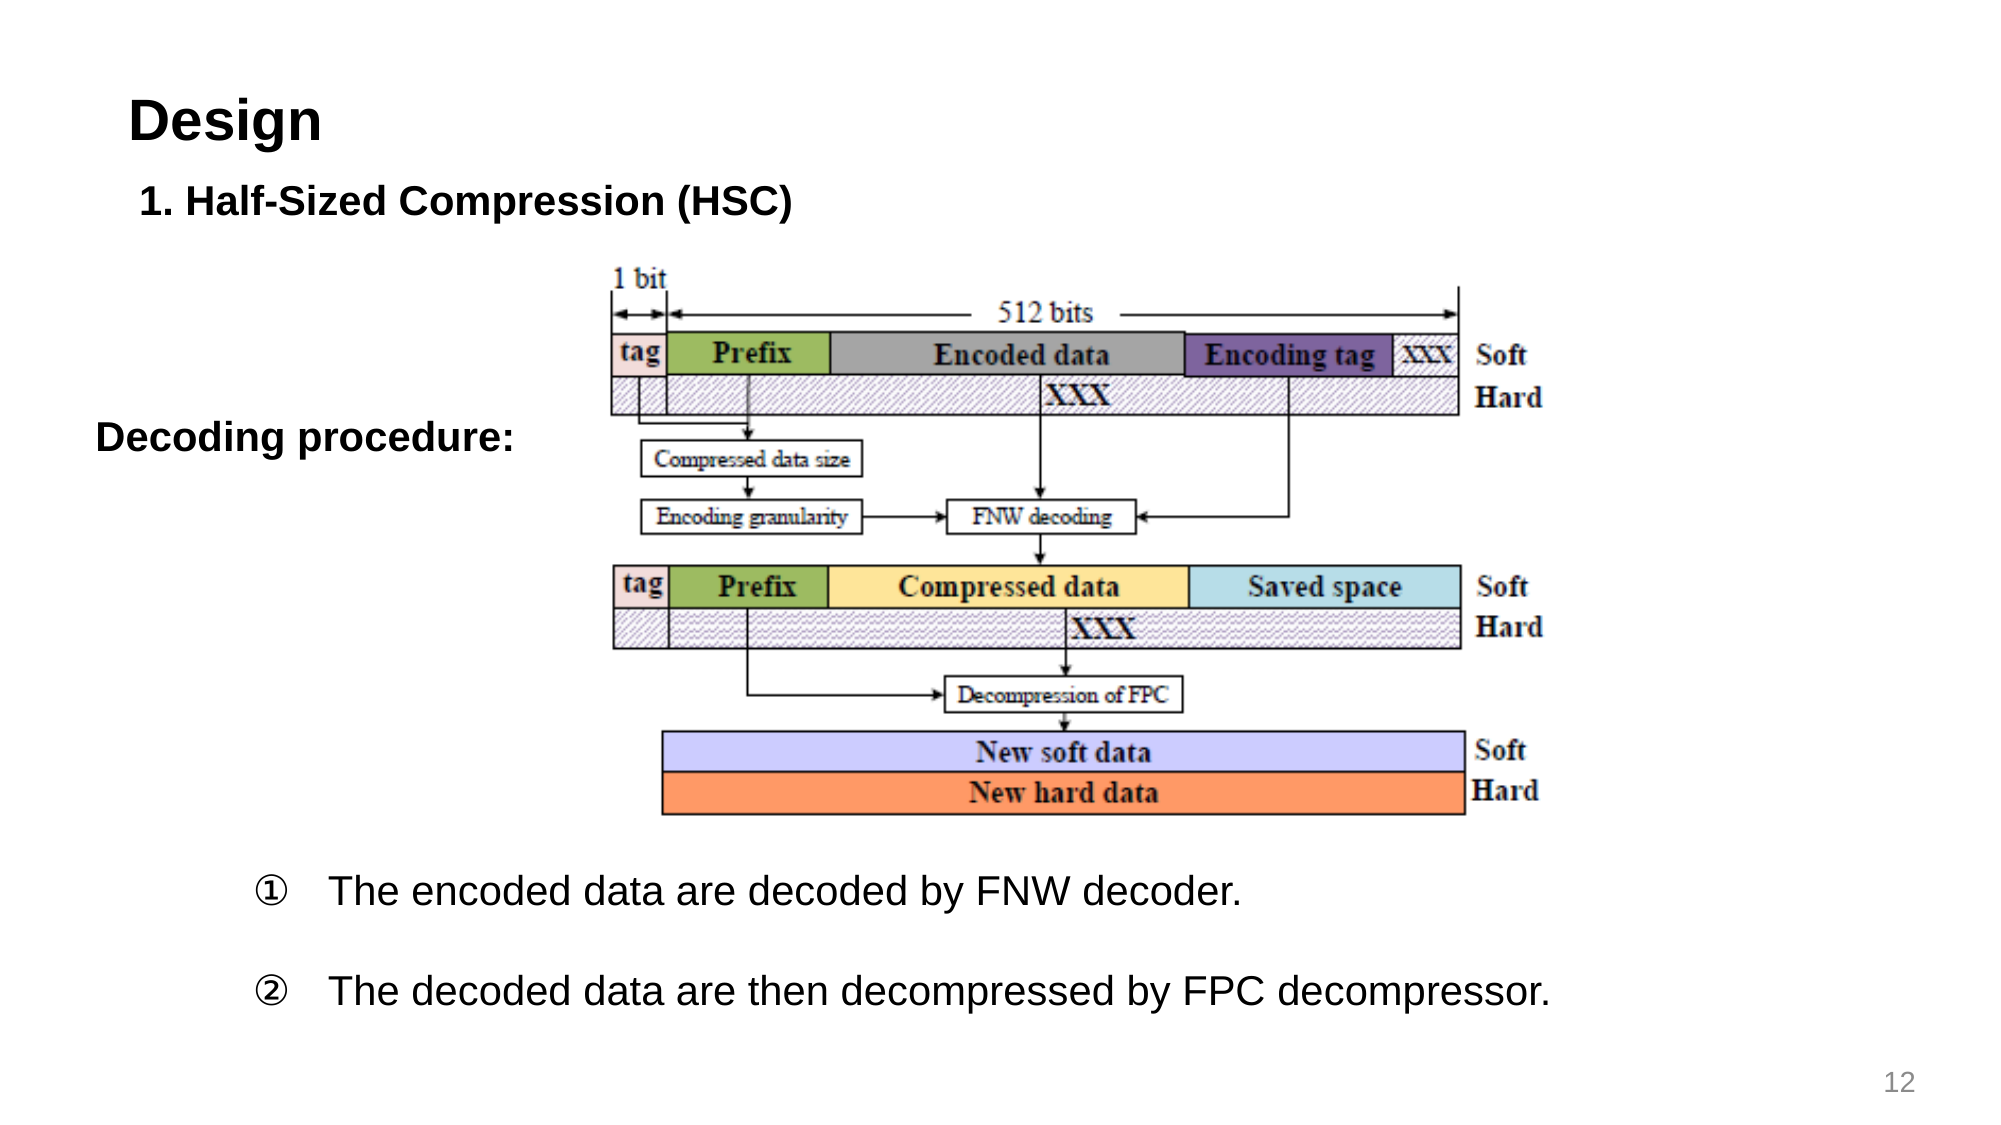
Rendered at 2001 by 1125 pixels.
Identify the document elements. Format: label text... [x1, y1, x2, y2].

text_box Decoding procedure: [80, 402, 531, 468]
slide_number 12 [1842, 1055, 1931, 1103]
picture [592, 255, 1577, 835]
text_box The encoded data are decoded by FNW decoder. The decoded data are then decompressed by FPC decompressor. [238, 856, 1931, 1022]
text_box 1. Half-Sized Compression (HSC) [124, 166, 809, 231]
text_box Design [114, 75, 1237, 160]
